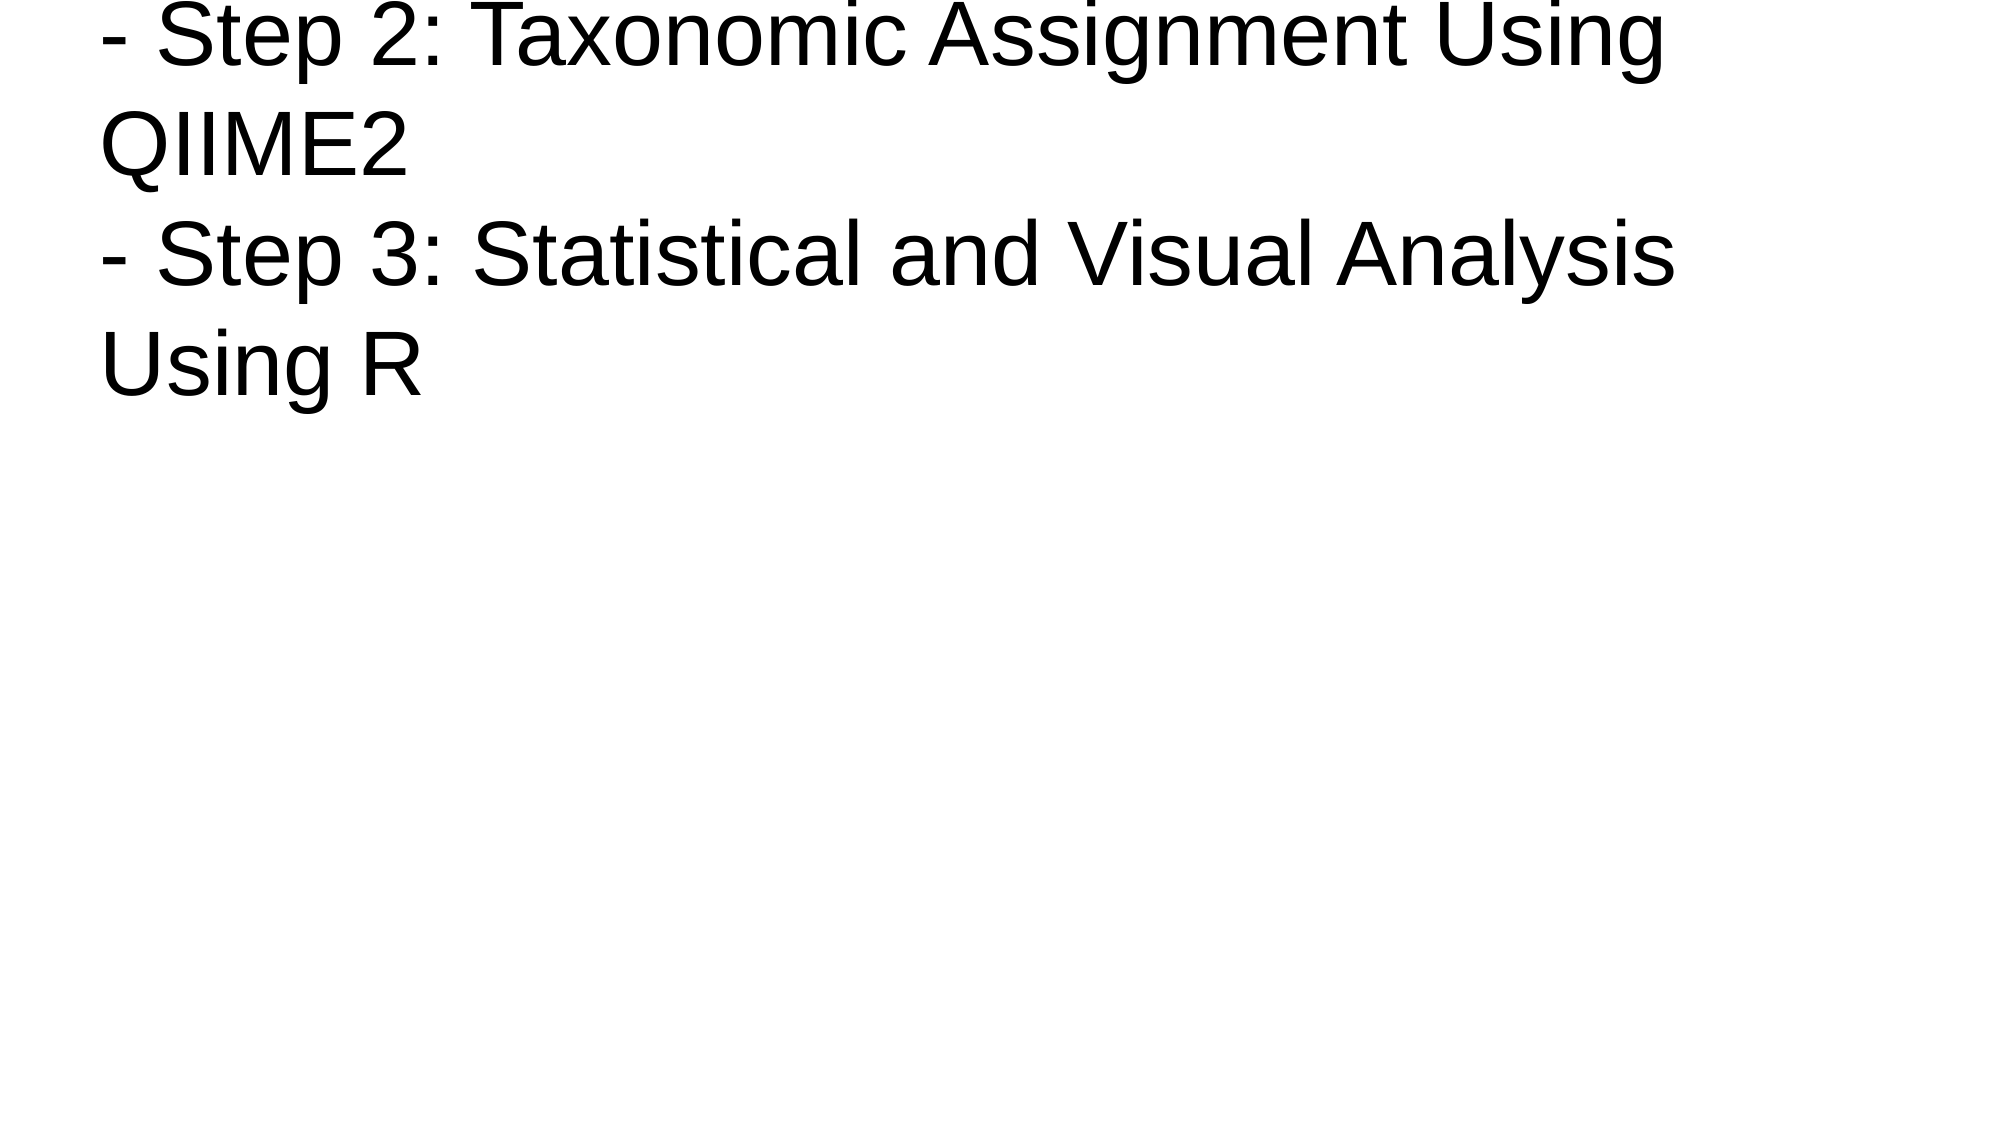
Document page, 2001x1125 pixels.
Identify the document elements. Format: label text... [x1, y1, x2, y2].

title - Step 1: Data Preprocessing - Step 2: Taxonomic Assignment Using QIIME2 - Step 3: Statistical and Visual Analysis Using R [99, 44, 1900, 233]
